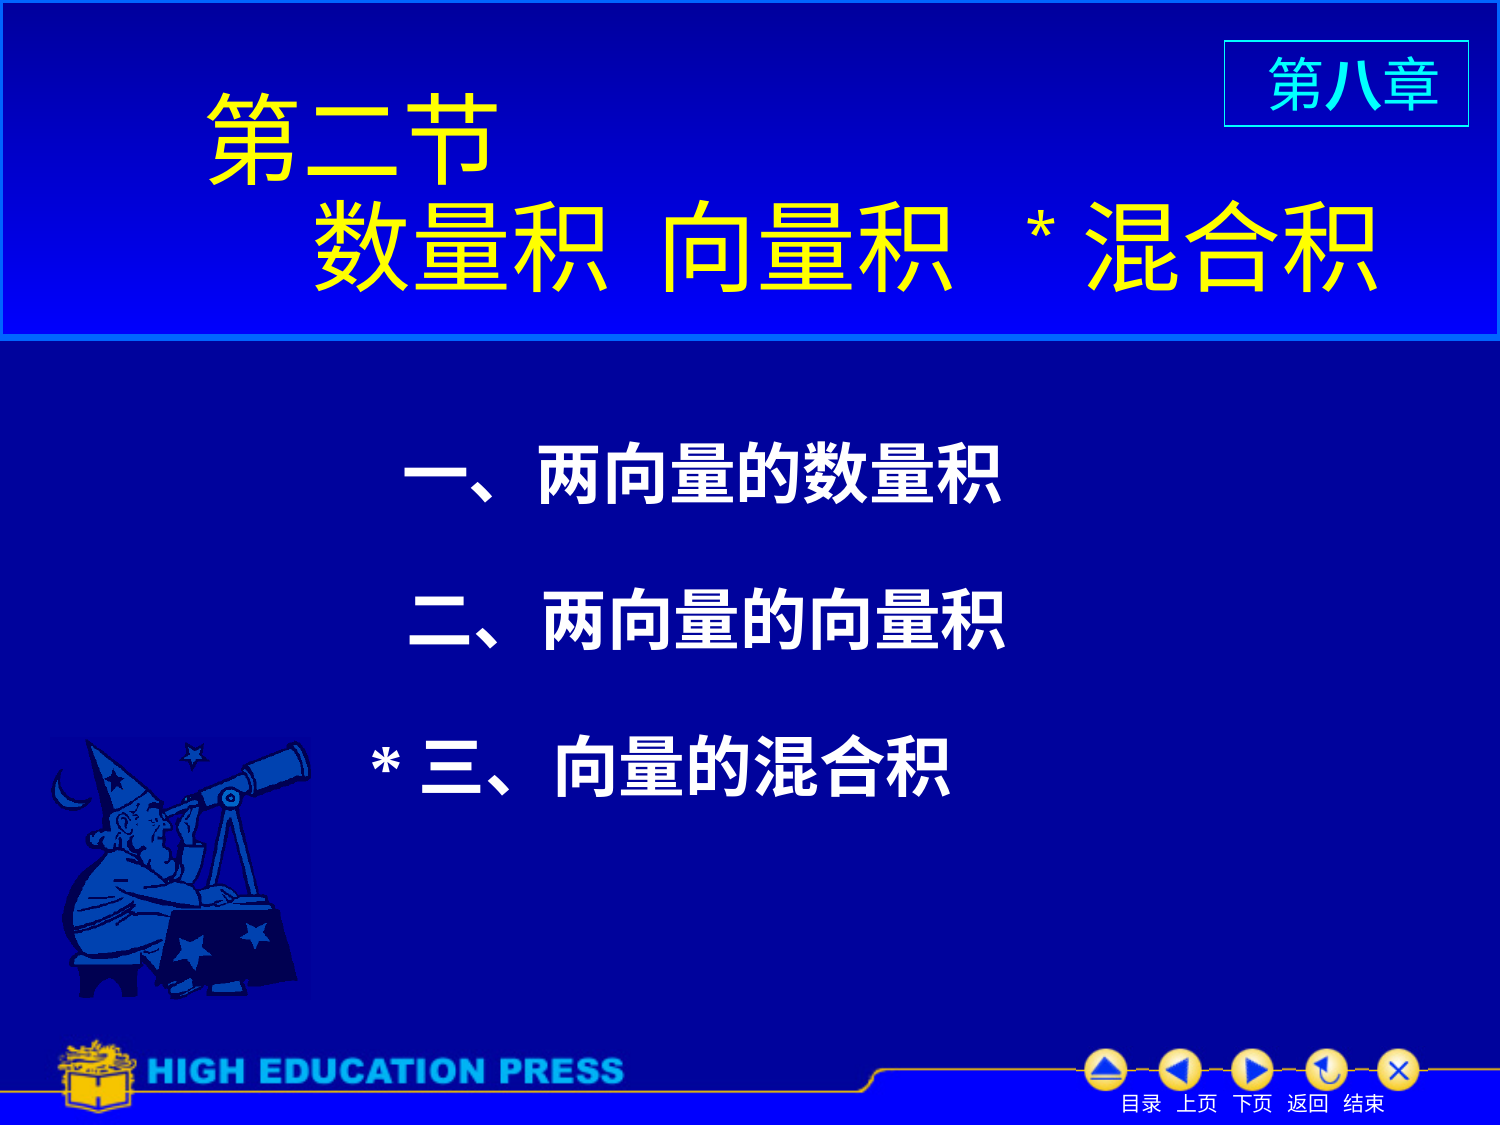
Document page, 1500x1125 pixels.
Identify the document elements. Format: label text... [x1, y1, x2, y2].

picture [0, 338, 1500, 1125]
text_box [0, 0, 1500, 338]
text_box 第八章 [1224, 41, 1469, 126]
text_box 数量积 向量积 *混合积 [296, 177, 1397, 312]
title 第二节 [187, 62, 538, 213]
text_box 二、两向量的向量积 [392, 570, 1099, 666]
text_box *三、向量的混合积 [354, 717, 1059, 813]
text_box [49, 737, 312, 1001]
text_box 一、两向量的数量积 [387, 424, 1100, 520]
